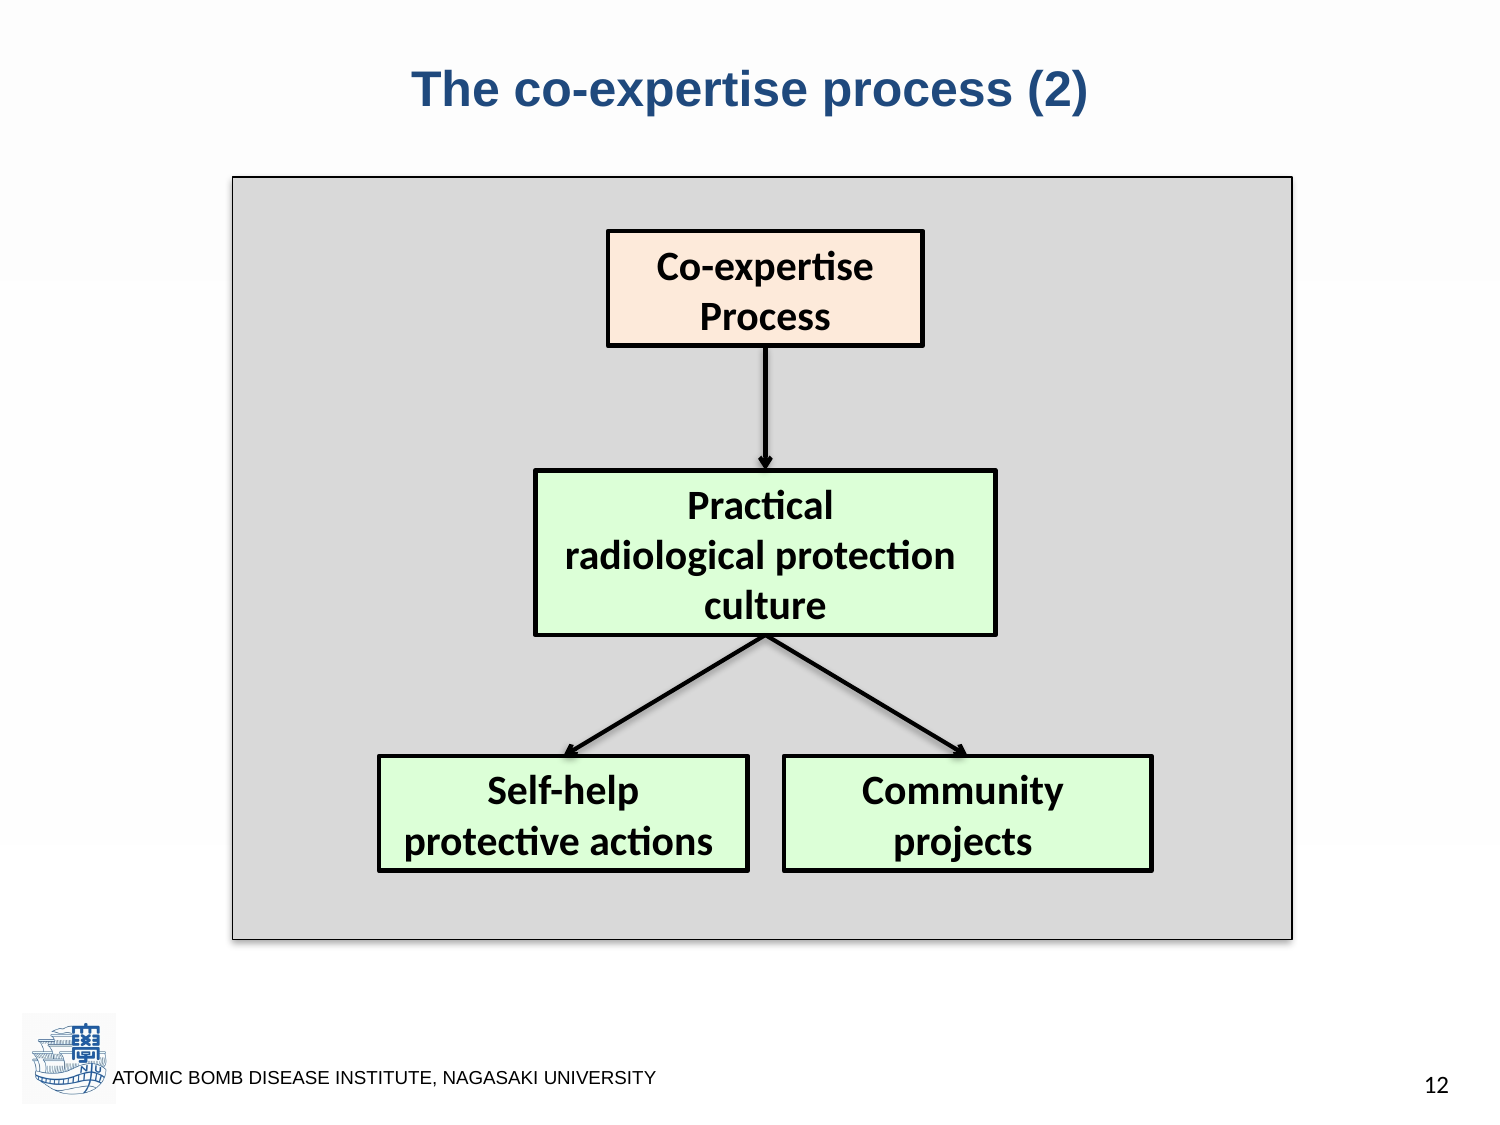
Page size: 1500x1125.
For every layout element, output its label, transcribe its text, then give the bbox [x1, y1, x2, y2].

text_box [232, 176, 1293, 940]
picture [22, 1013, 116, 1104]
text_box 12 [1151, 1031, 1464, 1107]
title The co-expertise process (2) [0, 15, 1500, 158]
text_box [378, 230, 1152, 873]
